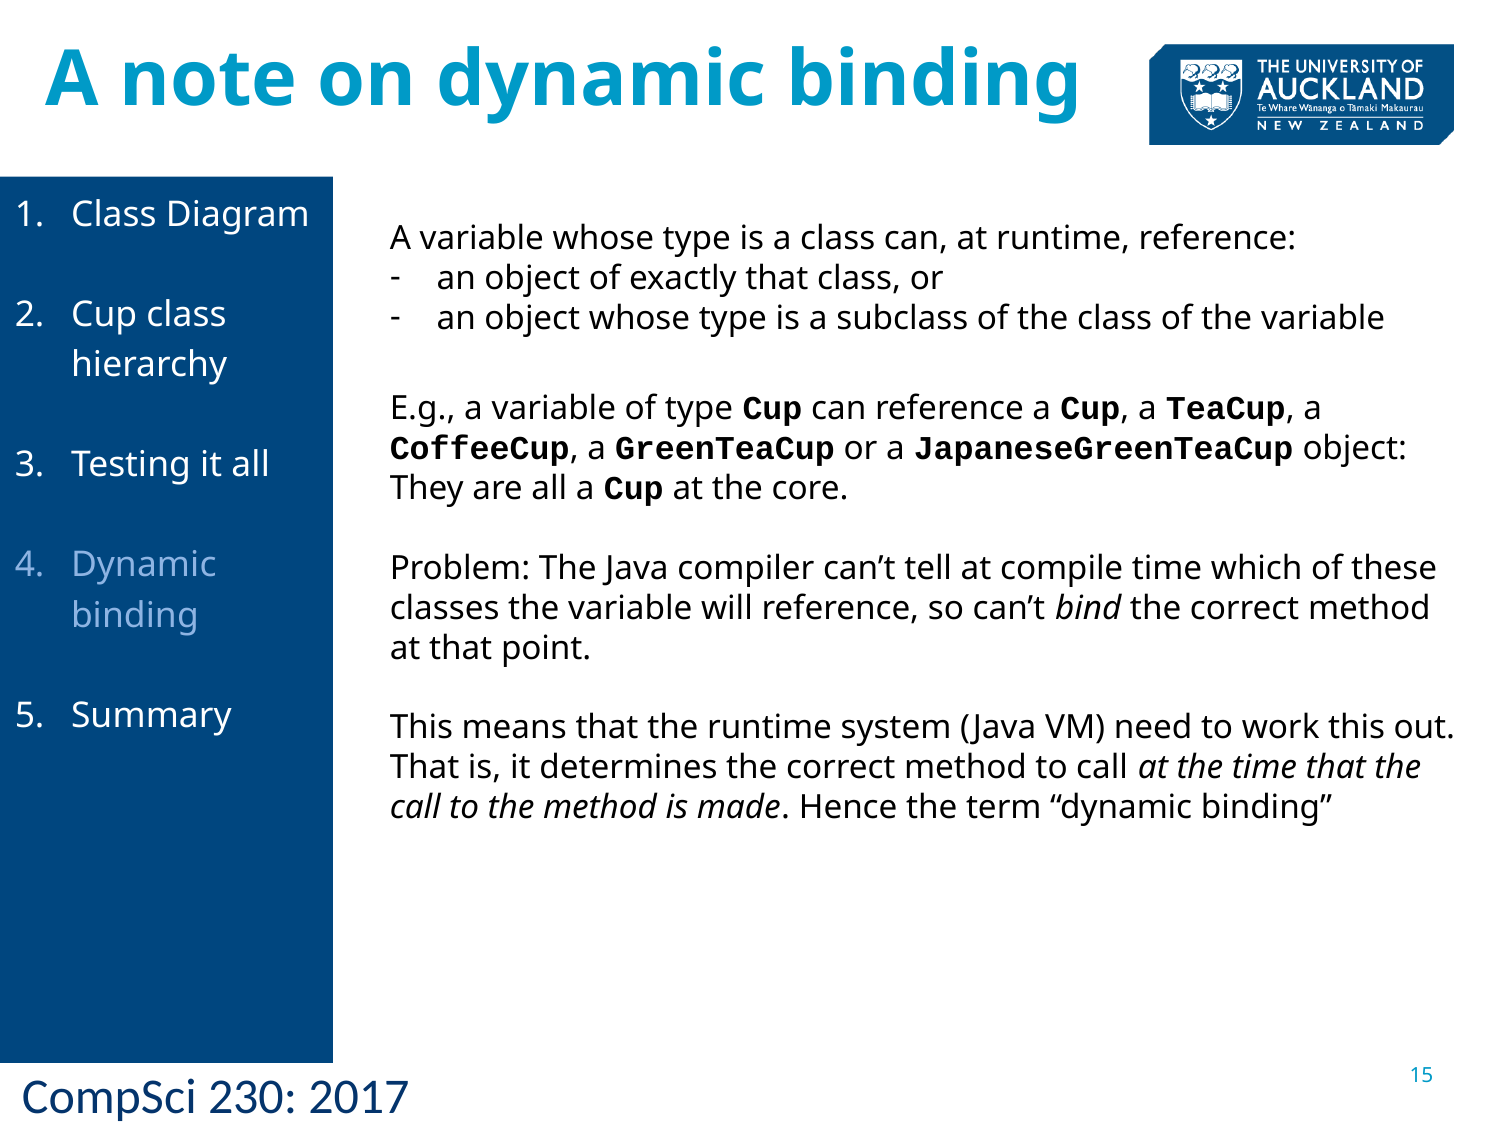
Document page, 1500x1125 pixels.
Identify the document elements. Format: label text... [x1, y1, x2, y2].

text_box A note on dynamic binding [30, 21, 1100, 139]
list A variable whose type is a class can, at runtime, reference: an object of exactly that class, or an object whose type is a subclass of the class of the variable E.g., a variable of type Cup can reference a Cup, a TeaCup, a CoffeeCup, a GreenTeaCup or a JapaneseGreenTeaCup object: They are all a Cup at the core. Problem: The Java compiler can’t tell at compile time which of these classes the variable will reference, so can’t bind the correct method at that point. This means that the runtime system (Java VM) need to work this out. That is, it determines the correct method to call at the time that the call to the method is made. Hence the term “dynamic binding” [375, 199, 1484, 951]
picture [1149, 44, 1454, 145]
slide_number 15 [1394, 1054, 1500, 1125]
text_box Class Diagram Cup class hierarchy Testing it all Dynamic binding Summary [0, 176, 333, 1063]
